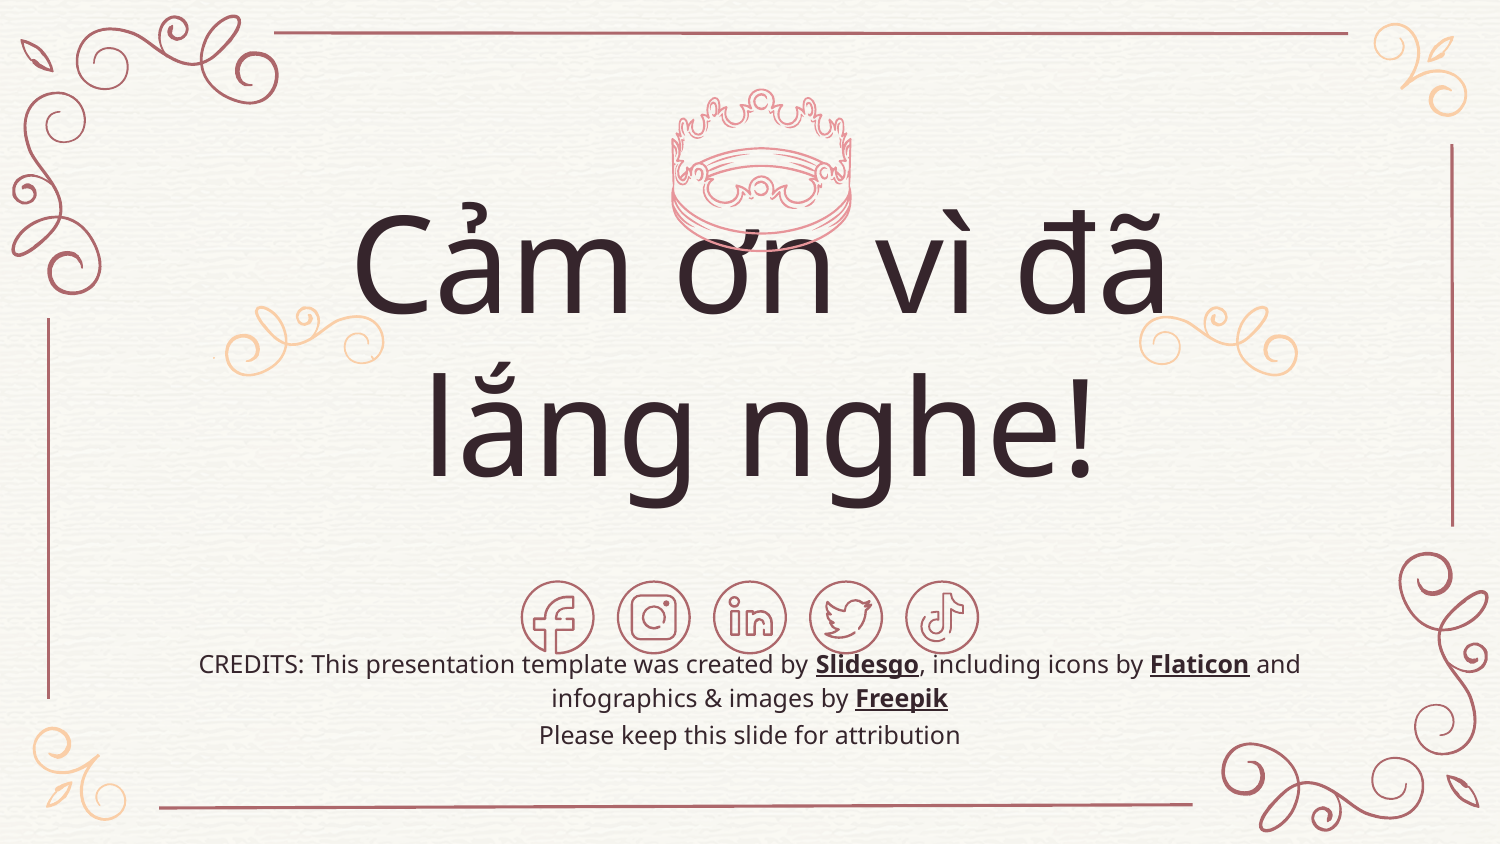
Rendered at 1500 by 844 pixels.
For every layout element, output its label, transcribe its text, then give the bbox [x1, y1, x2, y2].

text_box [670, 88, 853, 253]
title Cảm ơn vì đã lắng nghe! [225, 344, 1298, 519]
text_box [1139, 306, 1298, 377]
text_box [808, 580, 884, 655]
text_box Please keep this slide for attribution [335, 704, 1166, 756]
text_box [712, 580, 788, 655]
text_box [616, 580, 692, 655]
text_box [520, 580, 595, 655]
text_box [904, 580, 980, 655]
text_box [225, 306, 384, 377]
